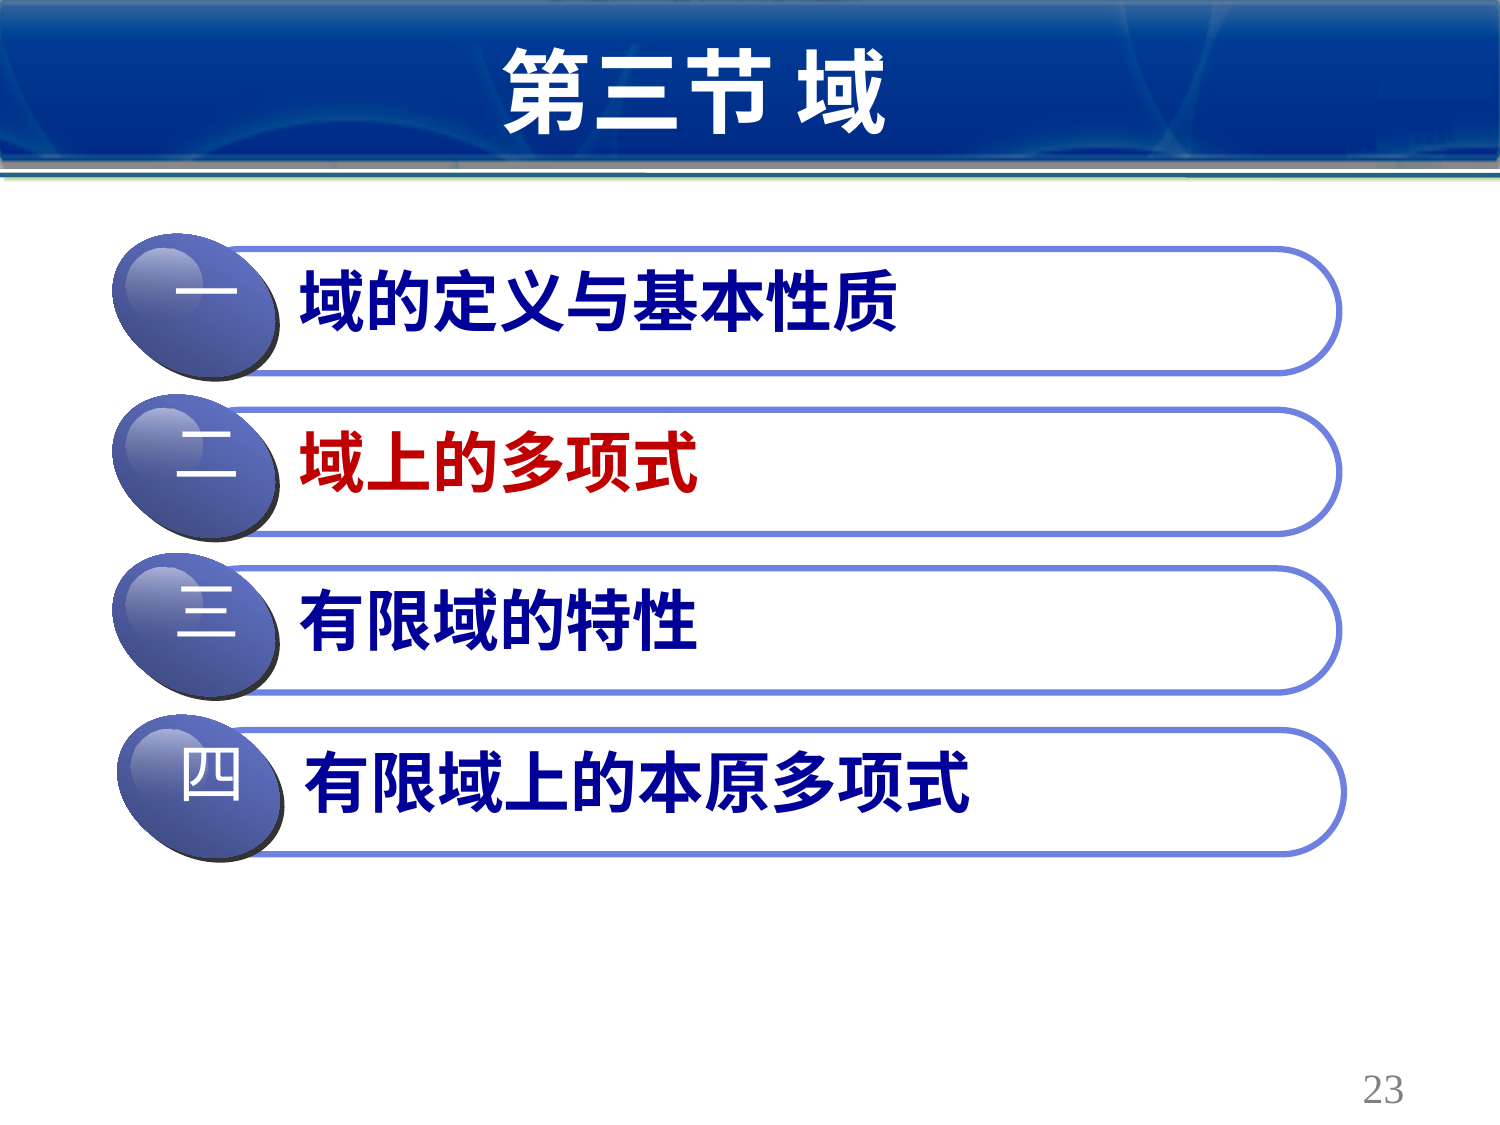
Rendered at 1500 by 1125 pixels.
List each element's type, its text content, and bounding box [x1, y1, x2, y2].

slide_number 23 [1347, 1054, 1500, 1125]
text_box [108, 399, 1340, 538]
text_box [112, 719, 1345, 858]
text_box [108, 557, 1340, 697]
title 第三节 域 [74, 0, 1313, 184]
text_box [108, 238, 1340, 378]
